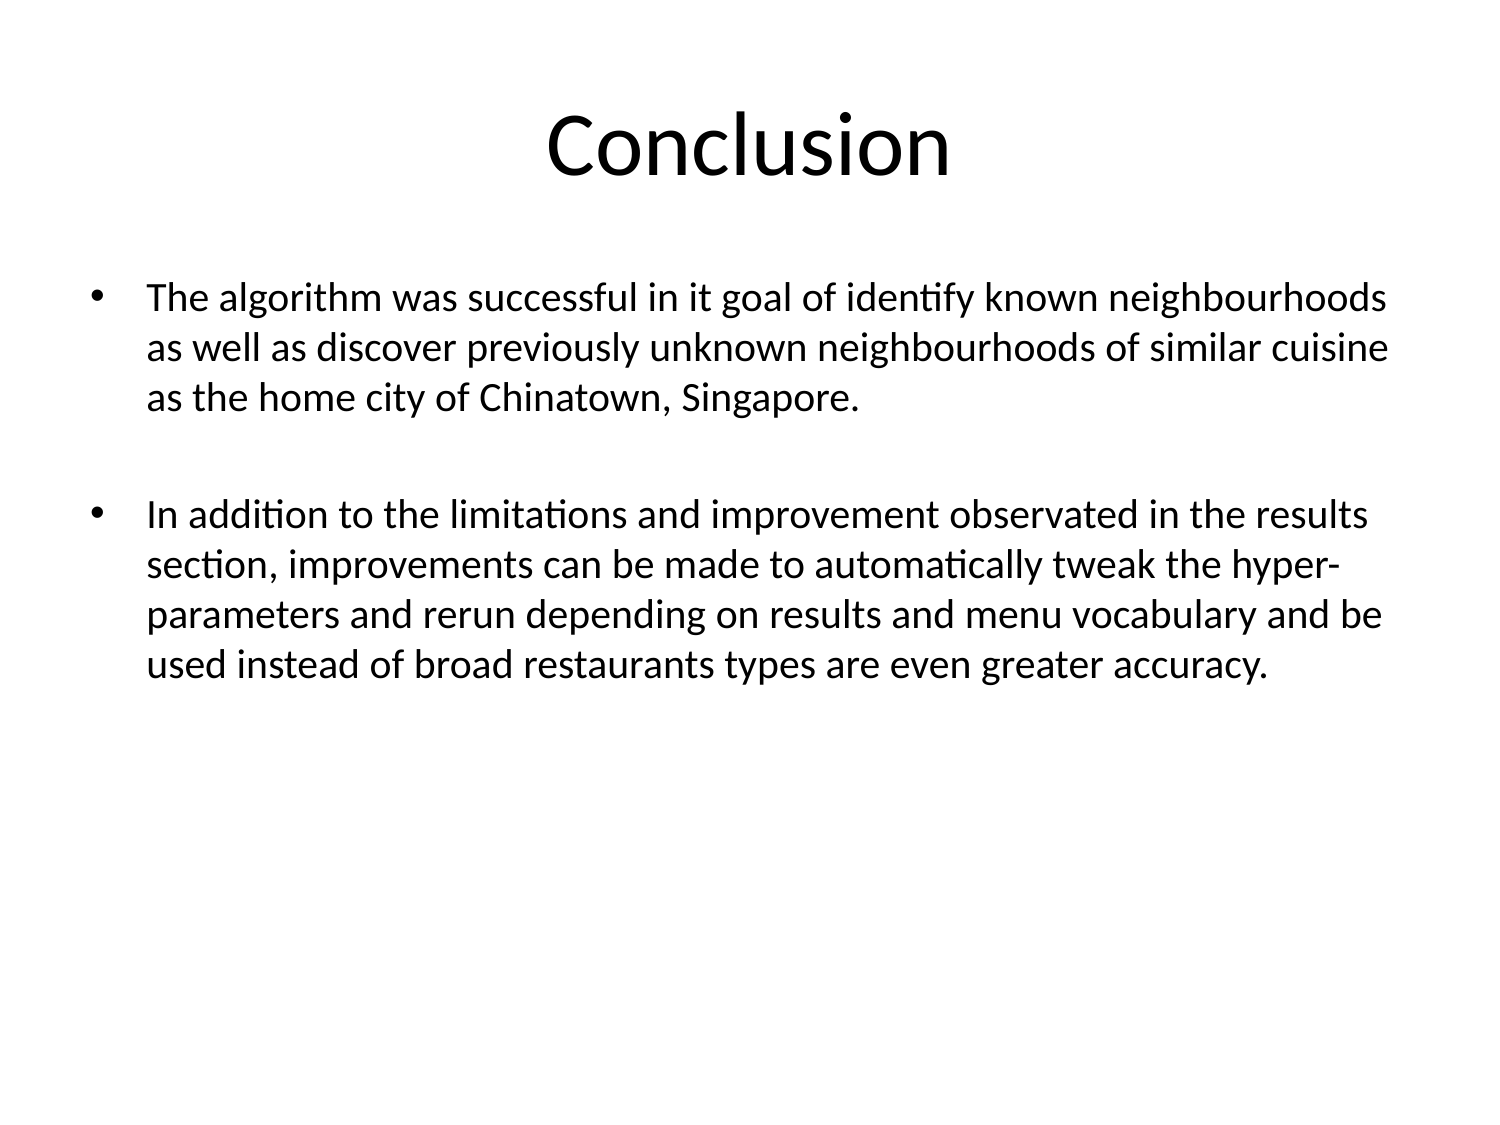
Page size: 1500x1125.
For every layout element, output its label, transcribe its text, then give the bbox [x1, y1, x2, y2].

list The algorithm was successful in it goal of identify known neighbourhoods as well as discover previously unknown neighbourhoods of similar cuisine as the home city of Chinatown, Singapore. In addition to the limitations and improvement observated in the results section, improvements can be made to automatically tweak the hyper-parameters and rerun depending on results and menu vocabulary and be used instead of broad restaurants types are even greater accuracy. [75, 262, 1425, 1005]
title Conclusion [75, 45, 1425, 233]
